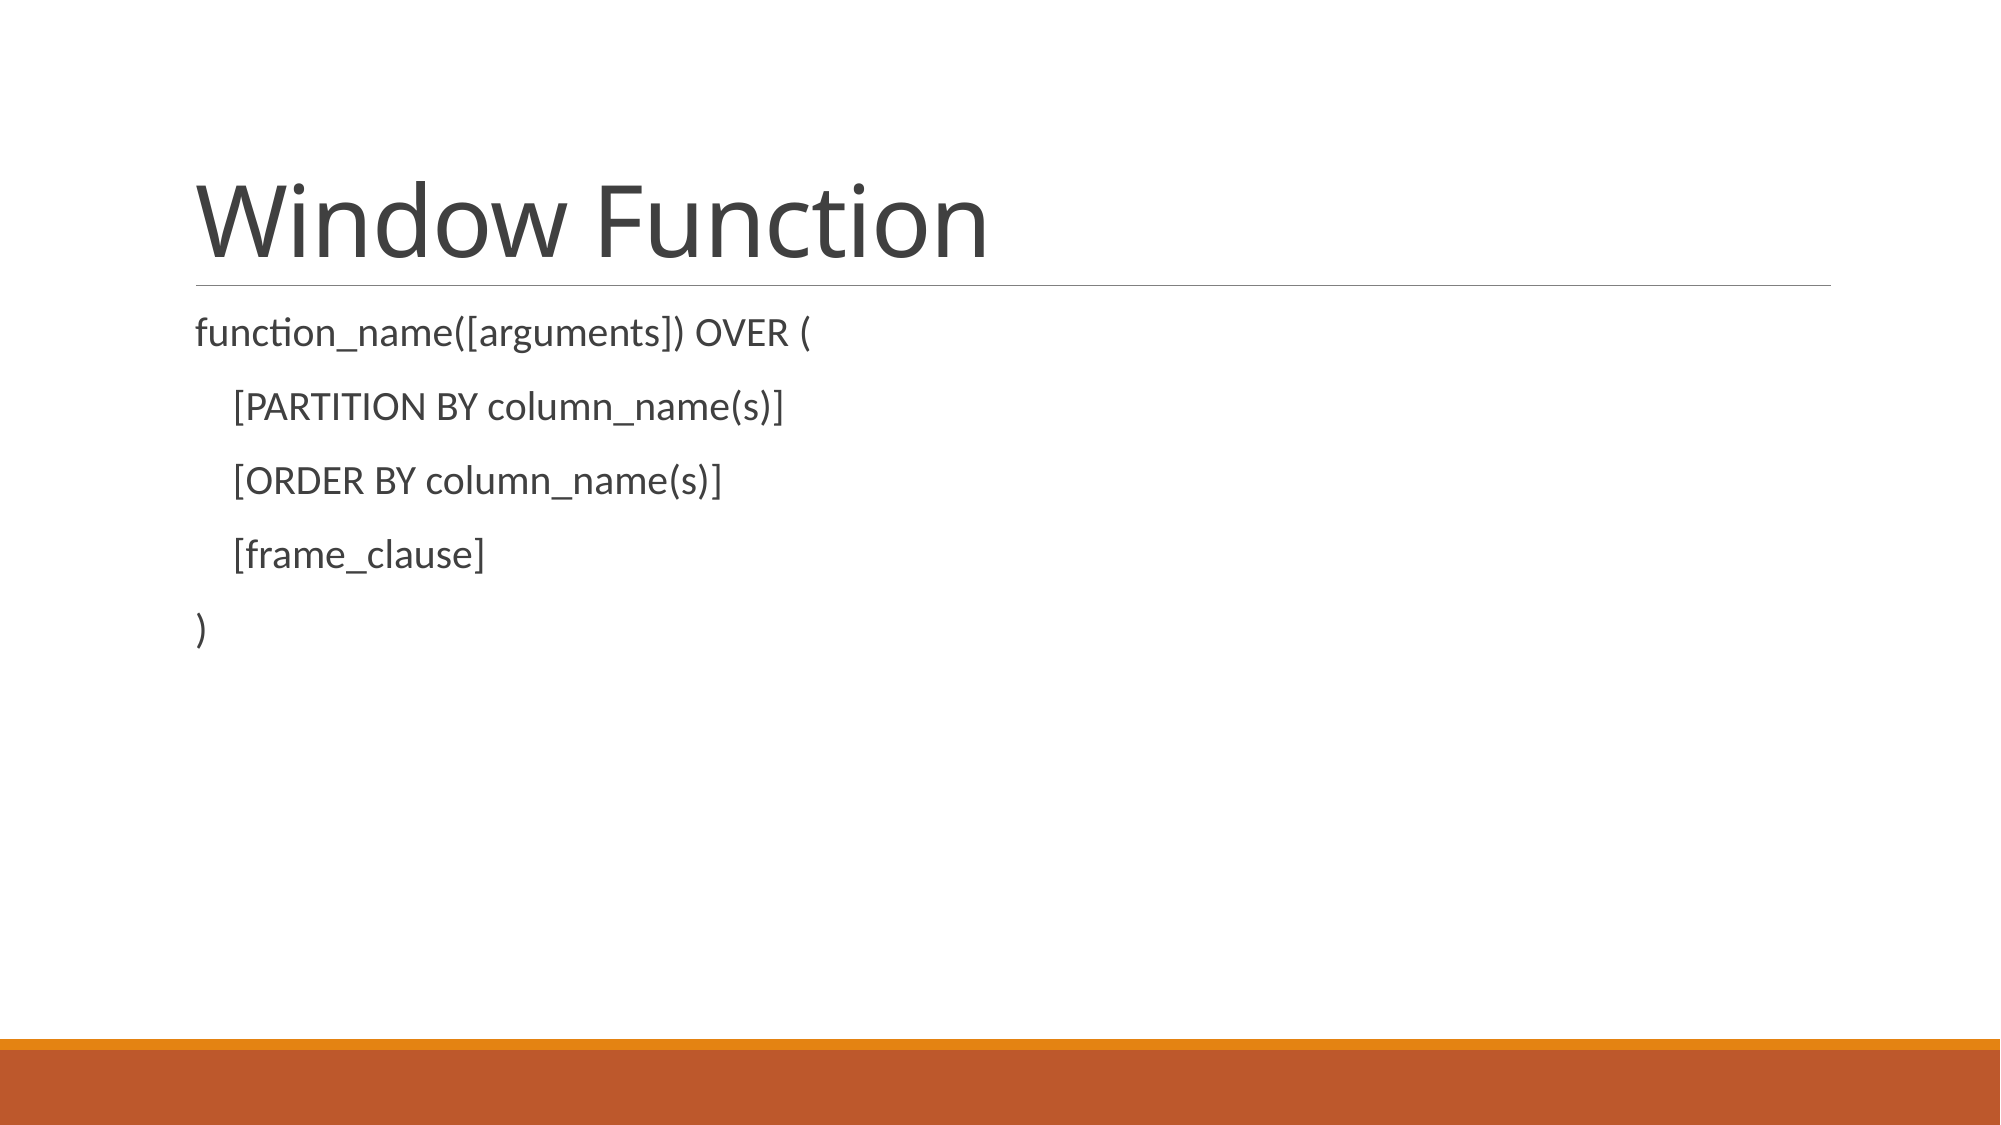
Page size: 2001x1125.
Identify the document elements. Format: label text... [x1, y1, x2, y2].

list function_name([arguments]) OVER ( [PARTITION BY column_name(s)] [ORDER BY column_name(s)] [frame_clause] ) [180, 302, 1830, 963]
title Window Function [180, 47, 1830, 285]
